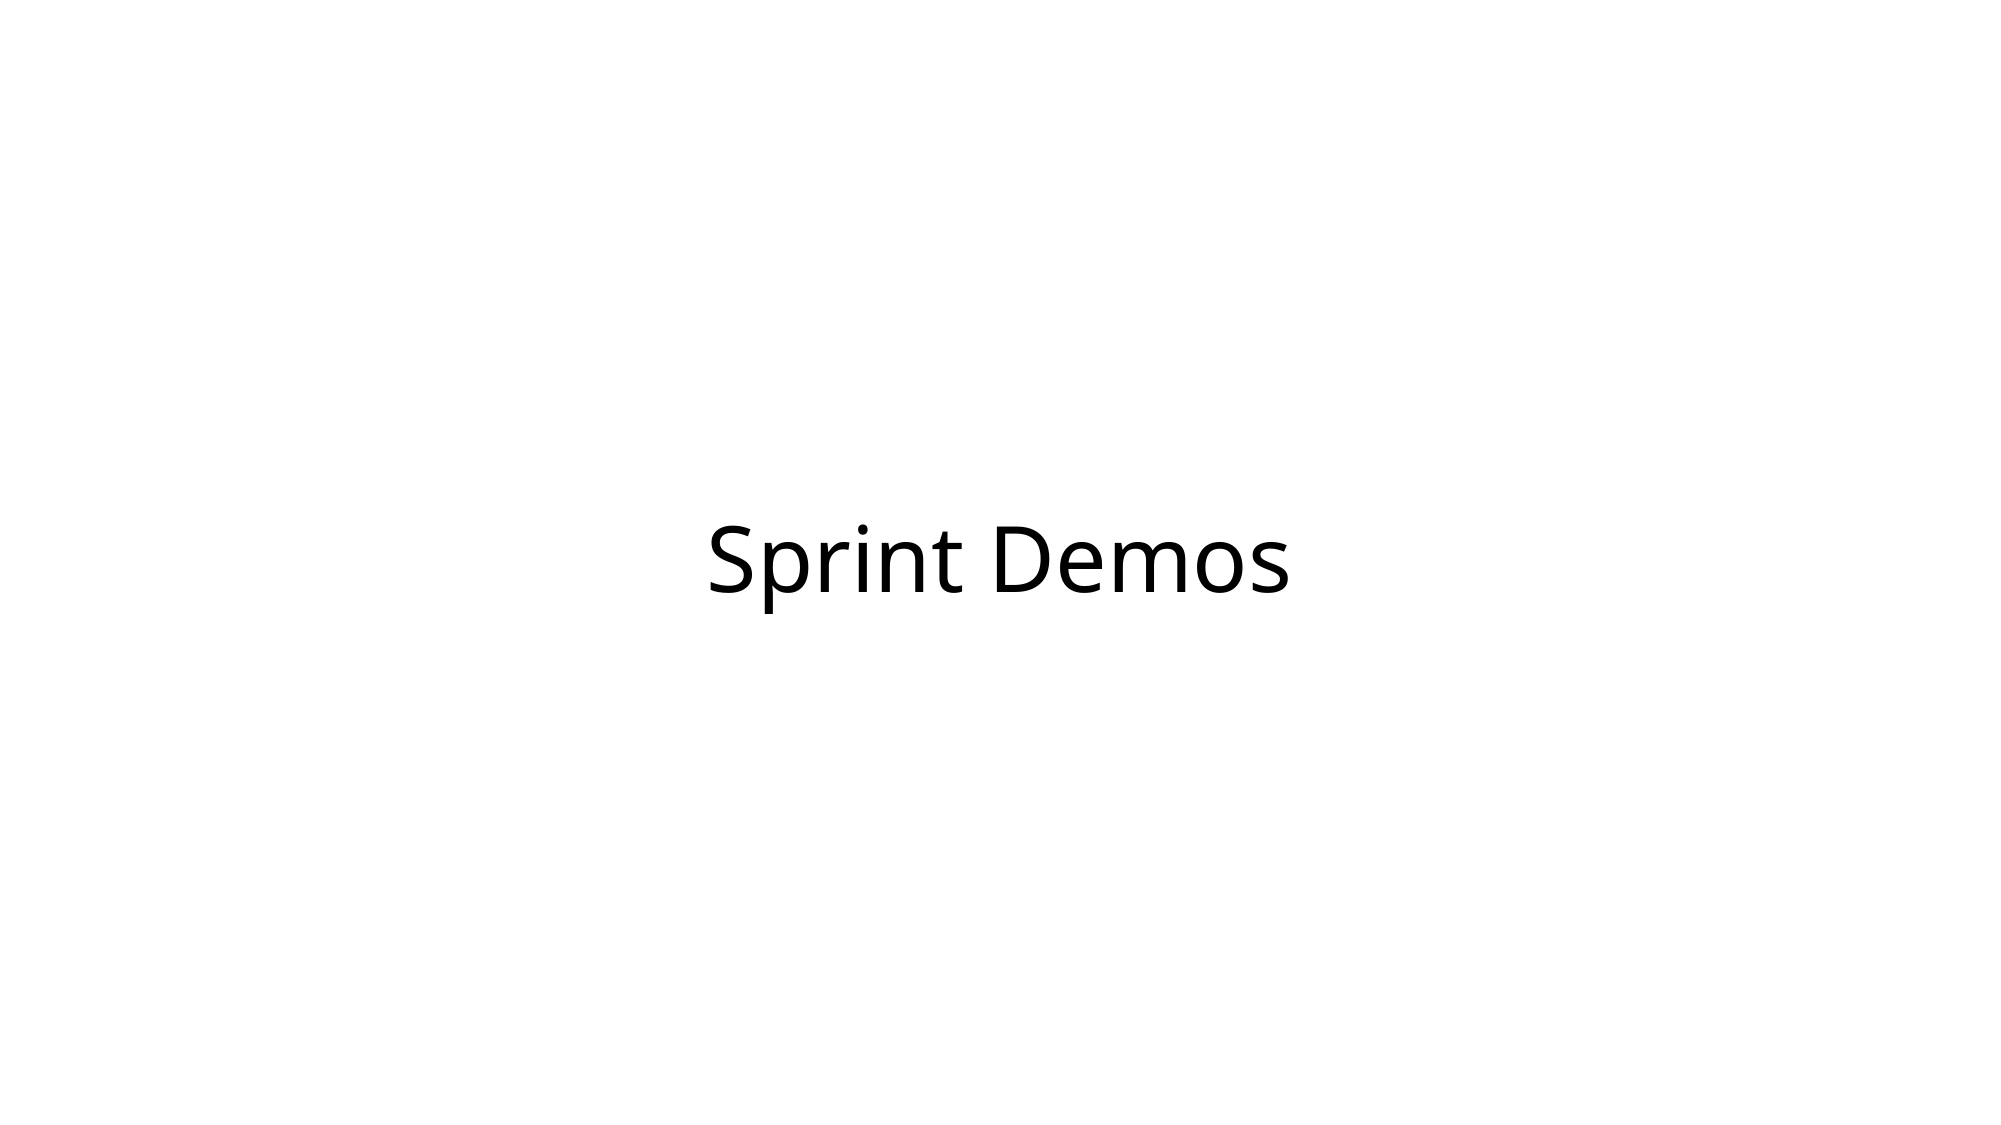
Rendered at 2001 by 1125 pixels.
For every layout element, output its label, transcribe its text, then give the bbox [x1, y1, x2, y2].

list Sprint Demos [137, 503, 1863, 622]
